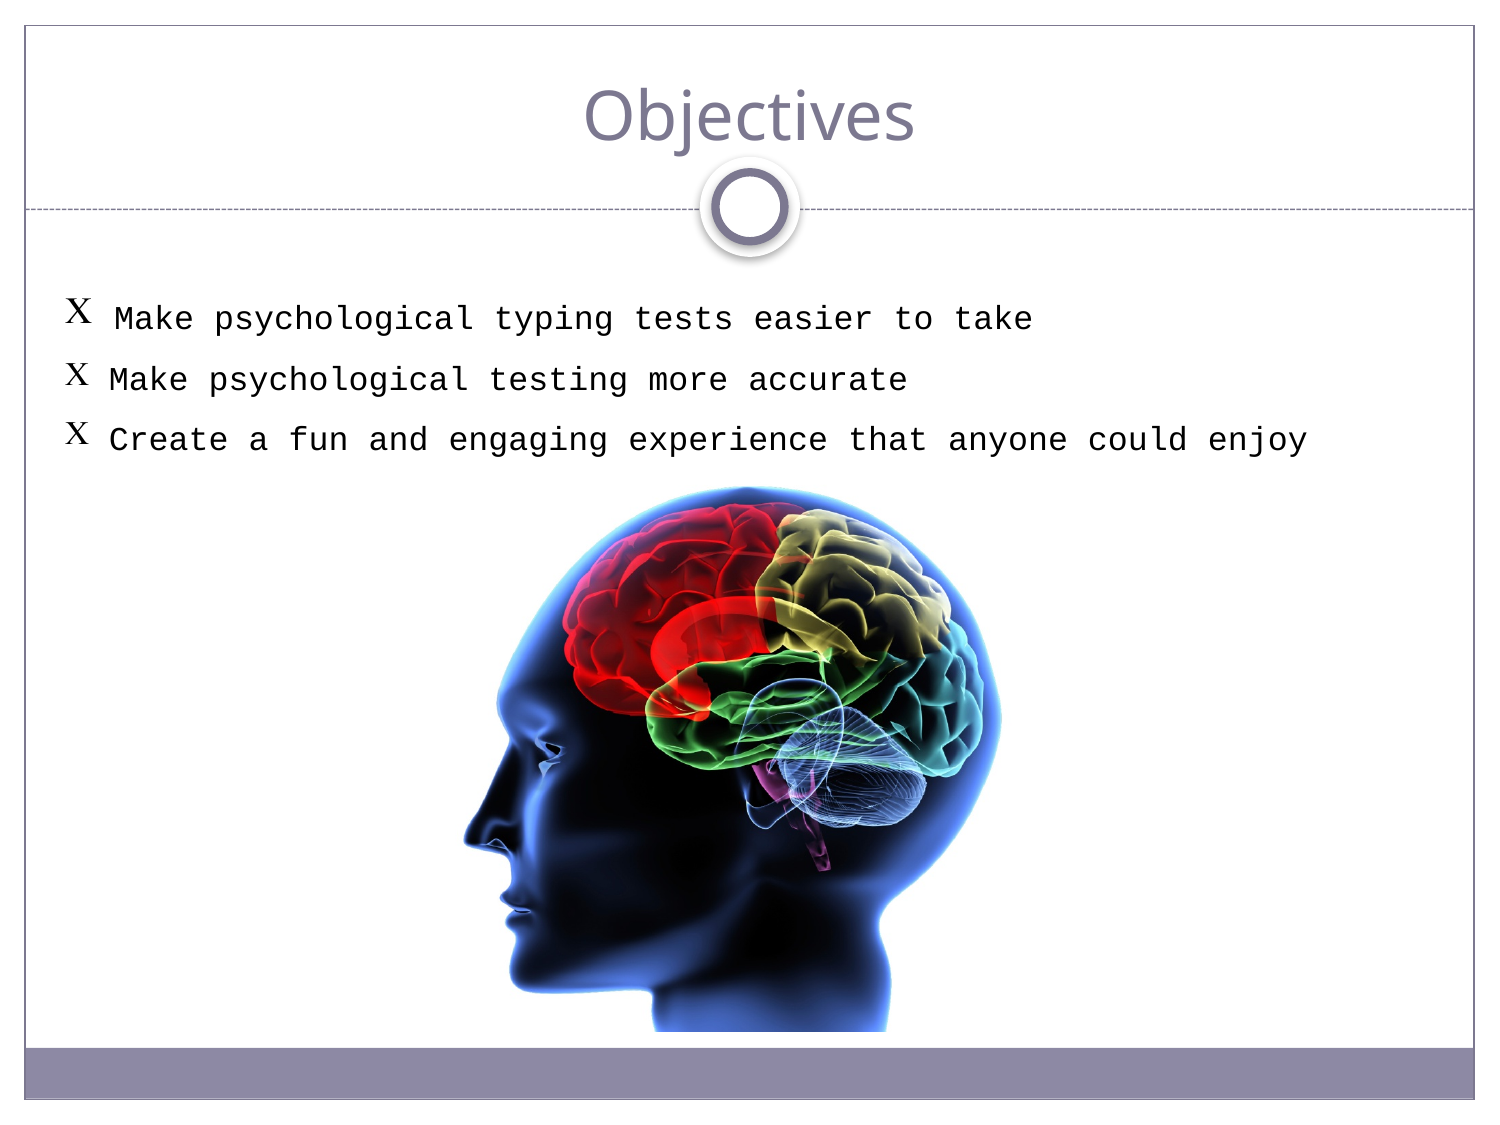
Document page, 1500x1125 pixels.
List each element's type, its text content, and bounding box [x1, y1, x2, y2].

title Objectives [49, 37, 1450, 162]
text_box Make psychological typing tests easier to take Make psychological testing more accurate Create a fun and engaging experience that anyone could enjoy [50, 262, 1438, 465]
picture [454, 474, 1013, 1033]
